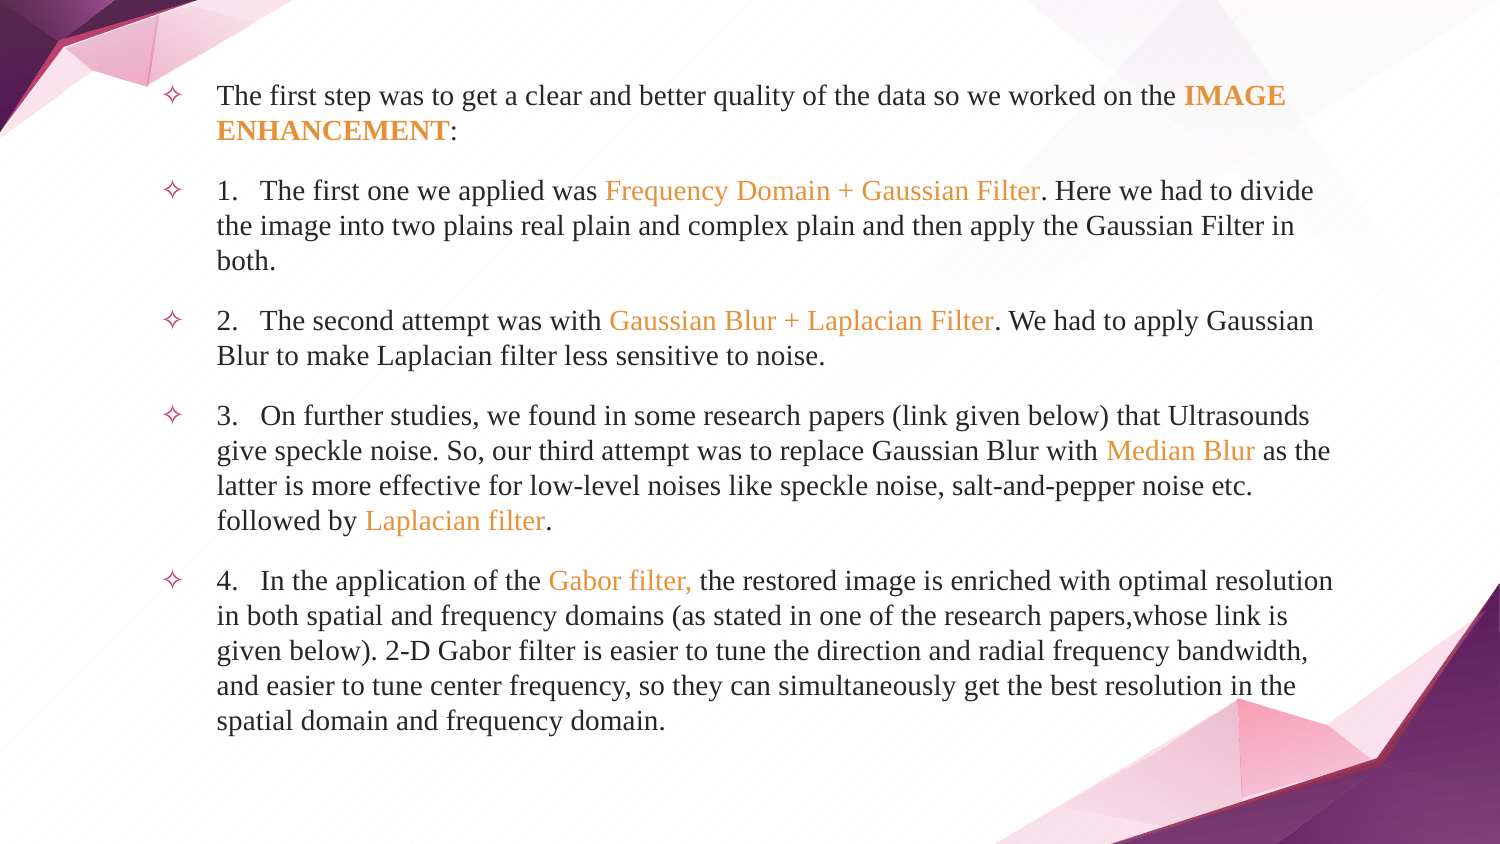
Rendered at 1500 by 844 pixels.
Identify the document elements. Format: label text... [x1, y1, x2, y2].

list The first step was to get a clear and better quality of the data so we worked on the IMAGE ENHANCEMENT: 1. The first one we applied was Frequency Domain + Gaussian Filter. Here we had to divide the image into two plains real plain and complex plain and then apply the Gaussian Filter in both. 2. The second attempt was with Gaussian Blur + Laplacian Filter. We had to apply Gaussian Blur to make Laplacian filter less sensitive to noise. 3. On further studies, we found in some research papers (link given below) that Ultrasounds give speckle noise. So, our third attempt was to replace Gaussian Blur with Median Blur as the latter is more effective for low-level noises like speckle noise, salt-and-pepper noise etc. followed by Laplacian filter. 4. In the application of the Gabor filter, the restored image is enriched with optimal resolution in both spatial and frequency domains (as stated in one of the research papers,whose link is given below). 2-D Gabor filter is easier to tune the direction and radial frequency bandwidth, and easier to tune center frequency, so they can simultaneously get the best resolution in the spatial domain and frequency domain. [145, 61, 1357, 737]
